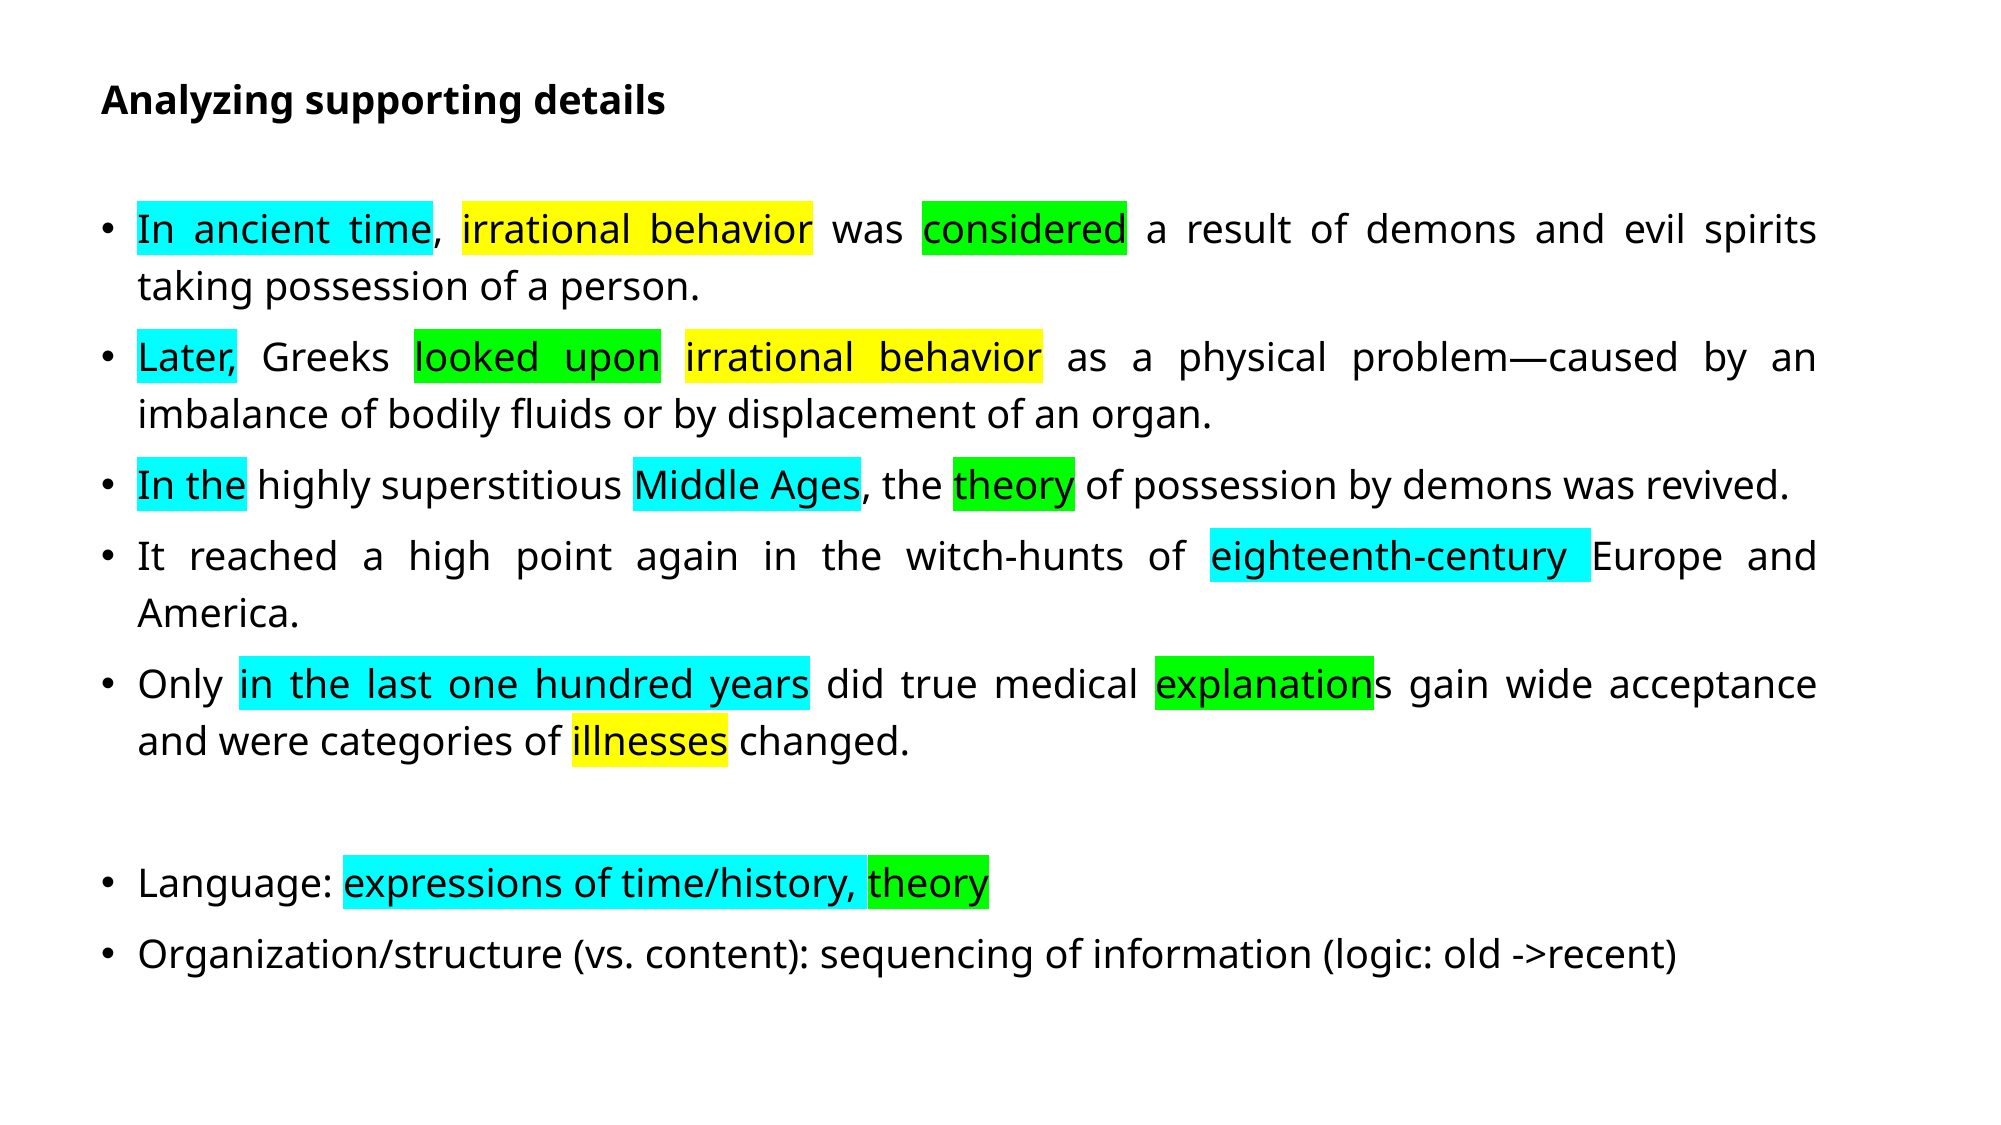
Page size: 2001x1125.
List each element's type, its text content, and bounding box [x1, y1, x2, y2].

list Analyzing supporting details In ancient time, irrational behavior was considered a result of demons and evil spirits taking possession of a person. Later, Greeks looked upon irrational behavior as a physical problem—caused by an imbalance of bodily fluids or by displacement of an organ. In the highly superstitious Middle Ages, the theory of possession by demons was revived. It reached a high point again in the witch-hunts of eighteenth-century Europe and America. Only in the last one hundred years did true medical explanations gain wide acceptance and were categories of illnesses changed. Language: expressions of time/history, theory Organization/structure (vs. content): sequencing of information (logic: old ->recent) [86, 73, 1834, 1018]
